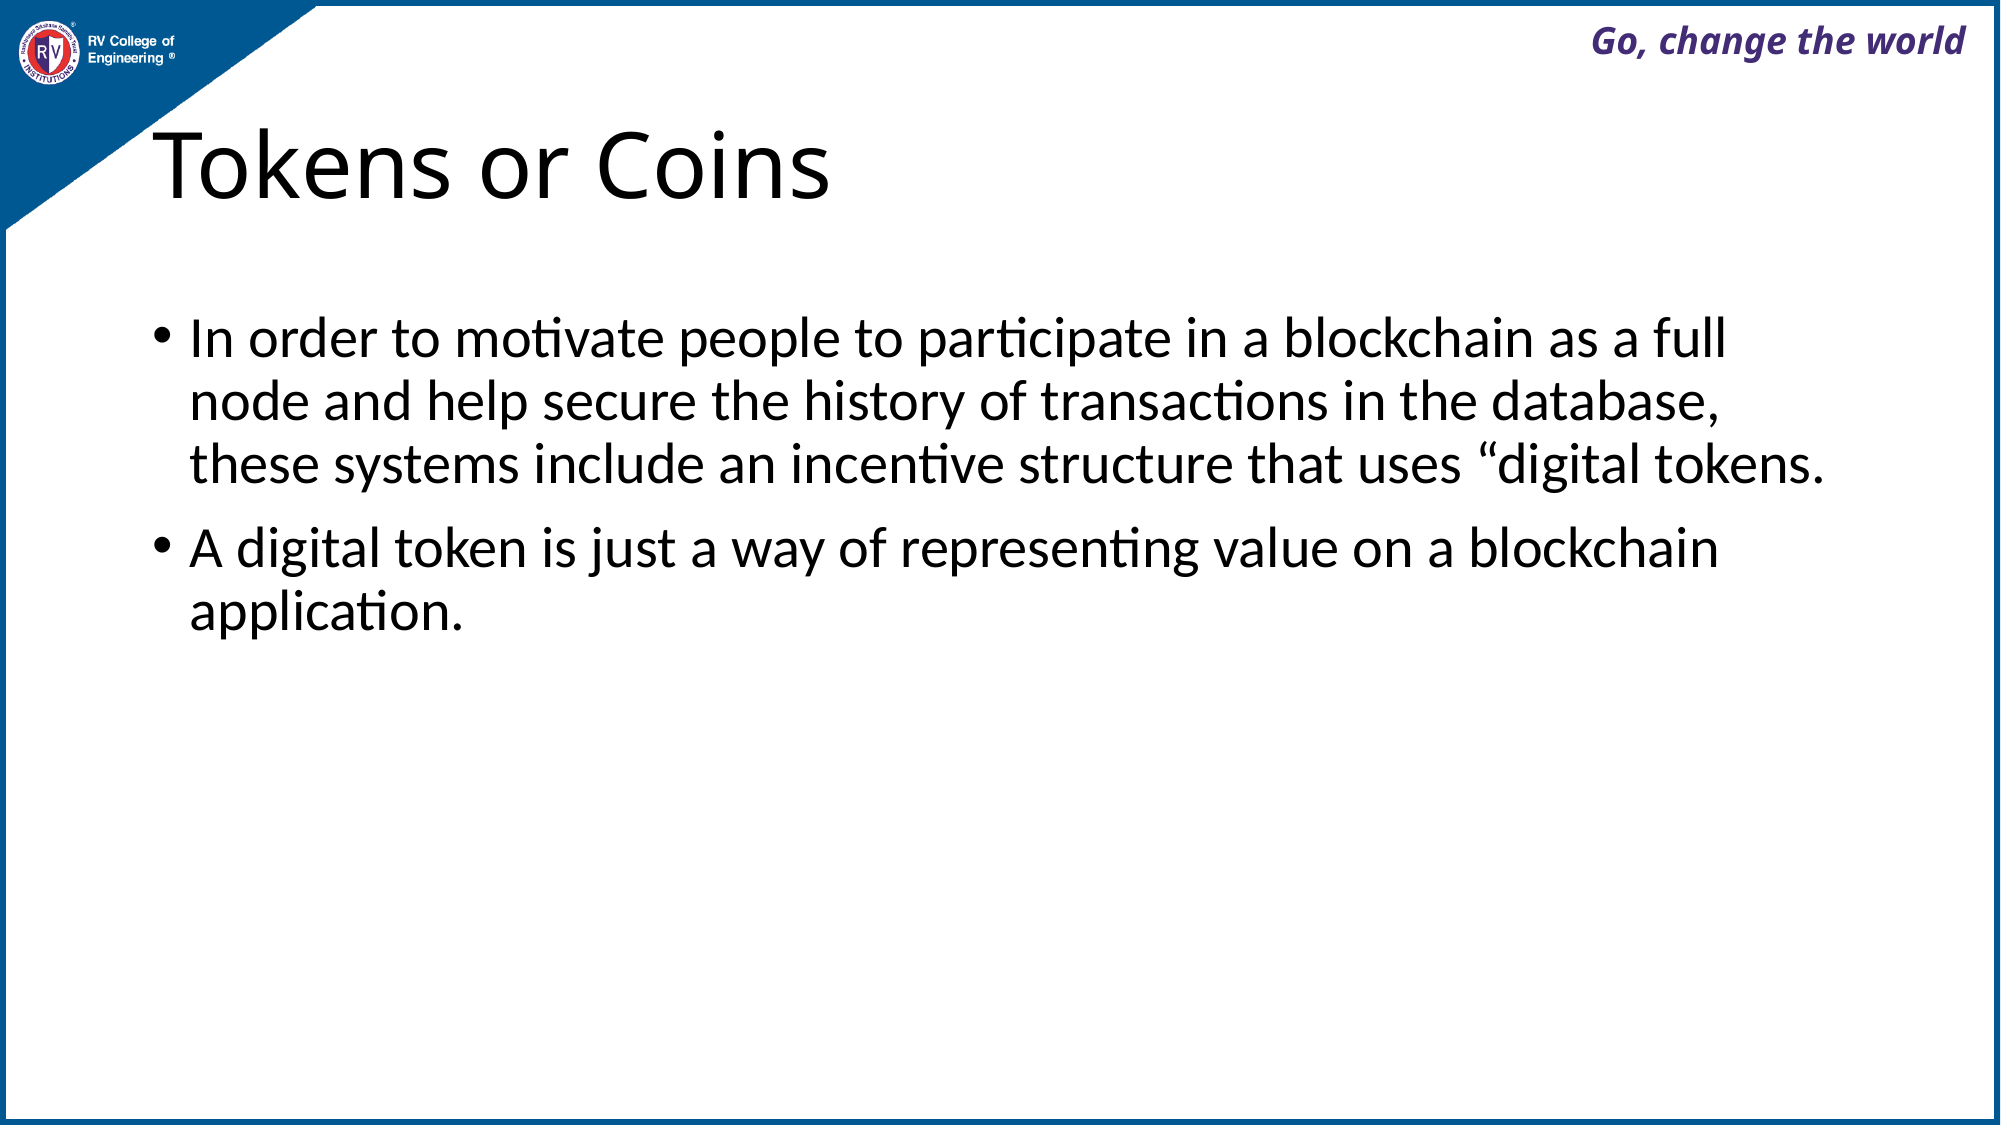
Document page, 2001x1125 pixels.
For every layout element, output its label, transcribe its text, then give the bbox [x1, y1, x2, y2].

picture [2, 6, 316, 232]
list In order to motivate people to participate in a blockchain as a full node and help secure the history of transactions in the database, these systems include an incentive structure that uses “digital tokens. A digital token is just a way of representing value on a blockchain application. [137, 299, 1863, 709]
title Tokens or Coins [137, 59, 1863, 278]
